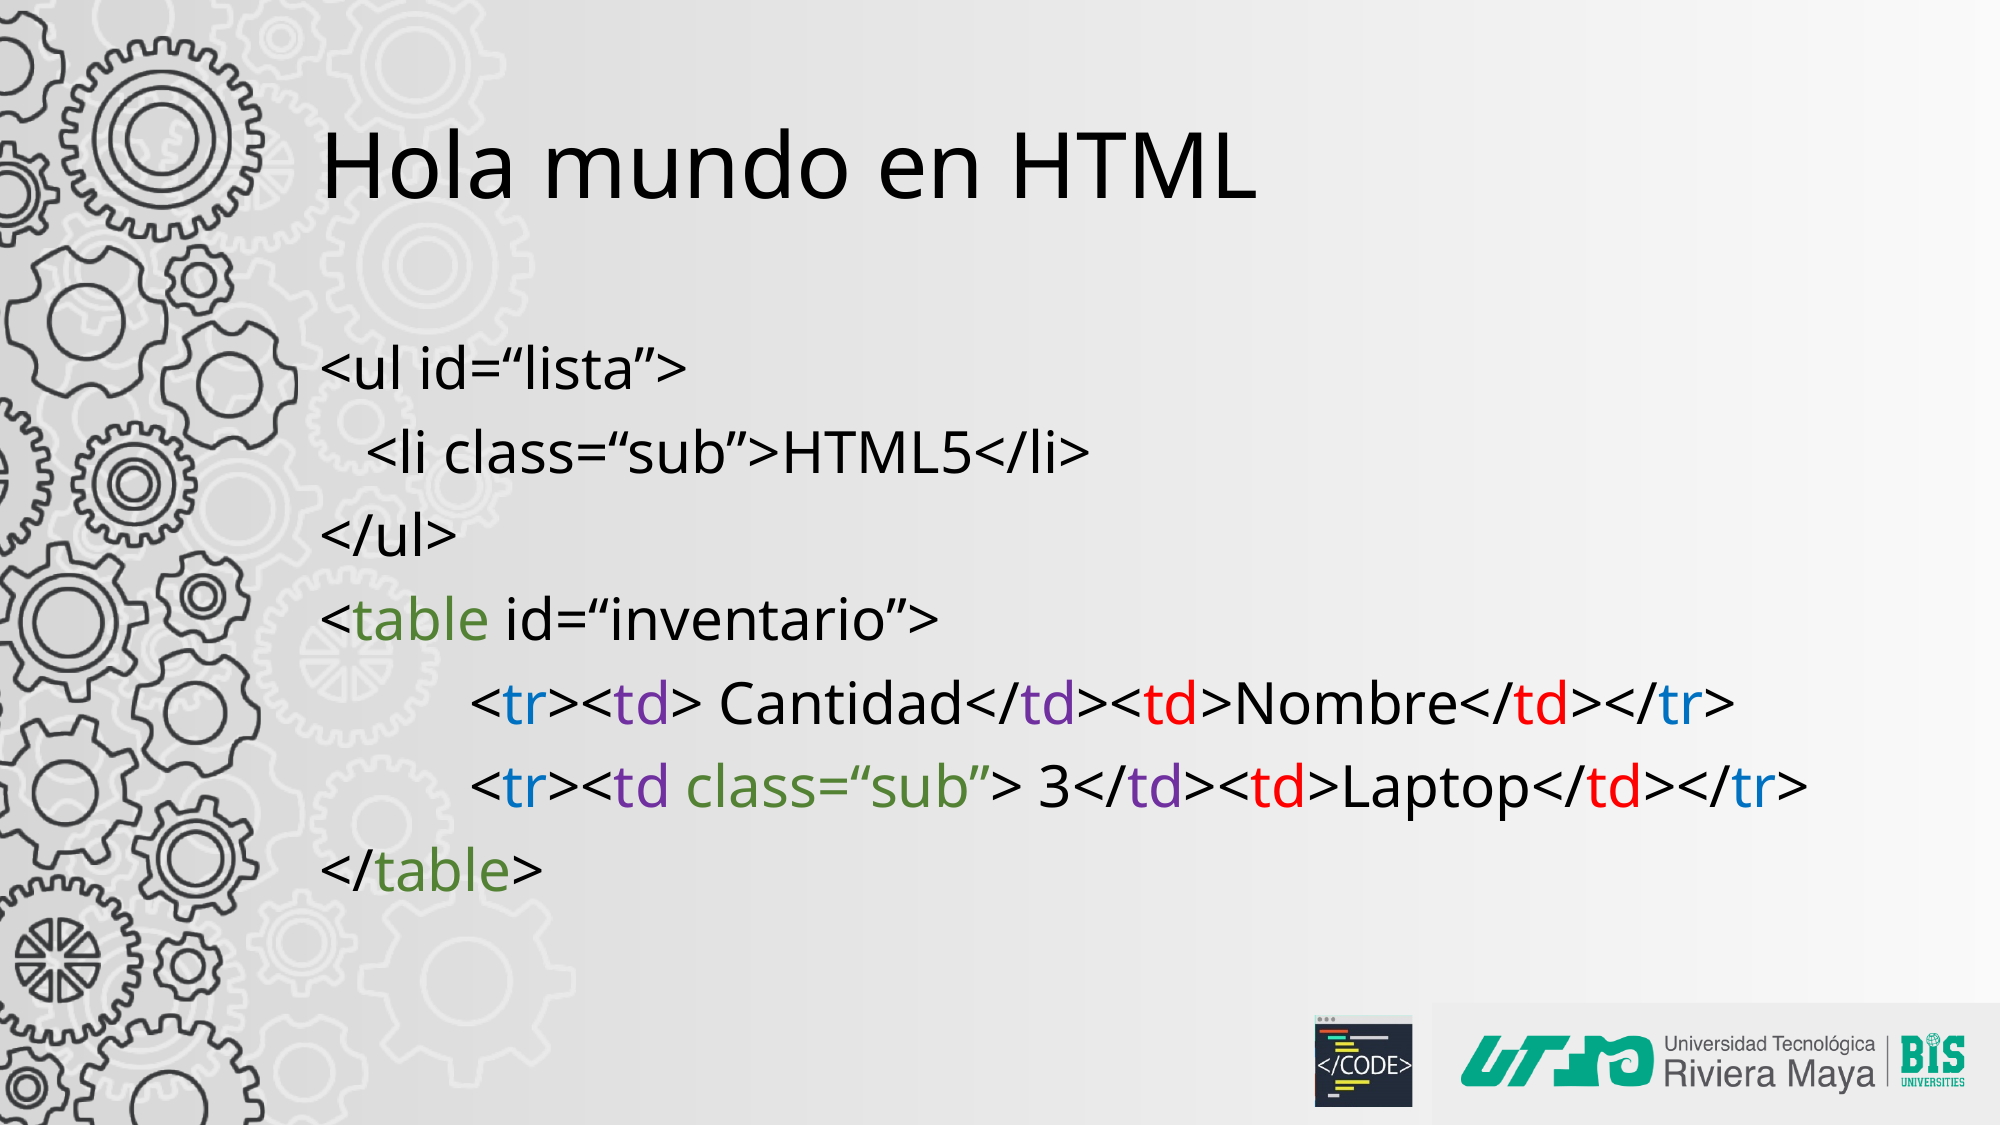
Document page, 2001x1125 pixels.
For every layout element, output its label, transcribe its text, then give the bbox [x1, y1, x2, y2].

picture [0, 12, 298, 1125]
list <ul id=“lista”> <li class=“sub”>HTML5</li> </ul> <table id=“inventario”> <tr><td> Cantidad</td><td>Nombre</td></tr> <tr><td class=“sub”> 3</td><td>Laptop</td></tr> </table> [304, 240, 2000, 1050]
picture [1460, 1050, 1966, 1096]
title Hola mundo en HTML [304, 59, 1863, 240]
picture [1314, 1050, 1413, 1107]
